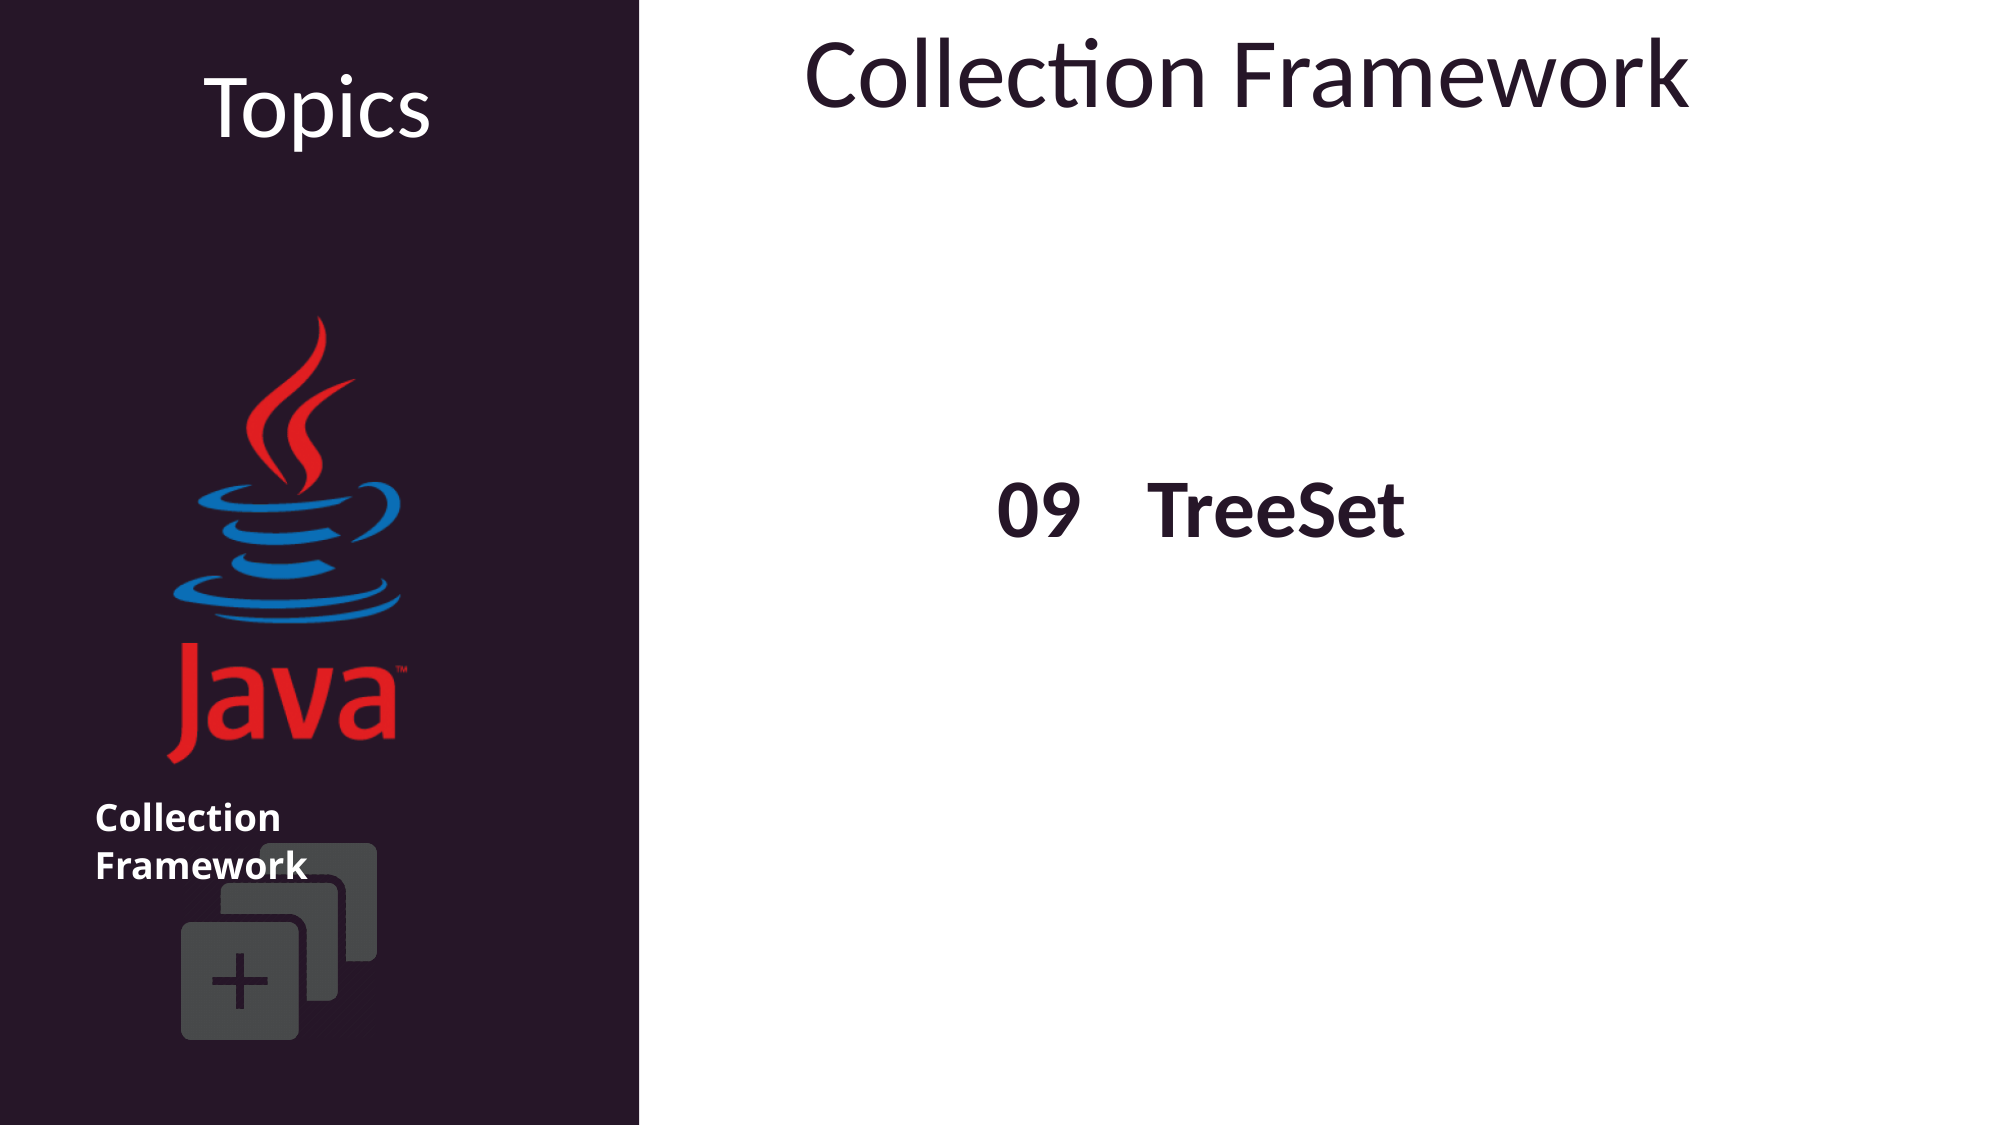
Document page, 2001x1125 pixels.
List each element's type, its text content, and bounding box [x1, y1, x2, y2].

text_box Topics [188, 38, 451, 164]
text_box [79, 783, 502, 1040]
text_box 09 TreeSet [982, 446, 1426, 562]
text_box [0, 0, 640, 1125]
text_box Collection Framework [784, 0, 1712, 135]
picture [156, 309, 426, 767]
